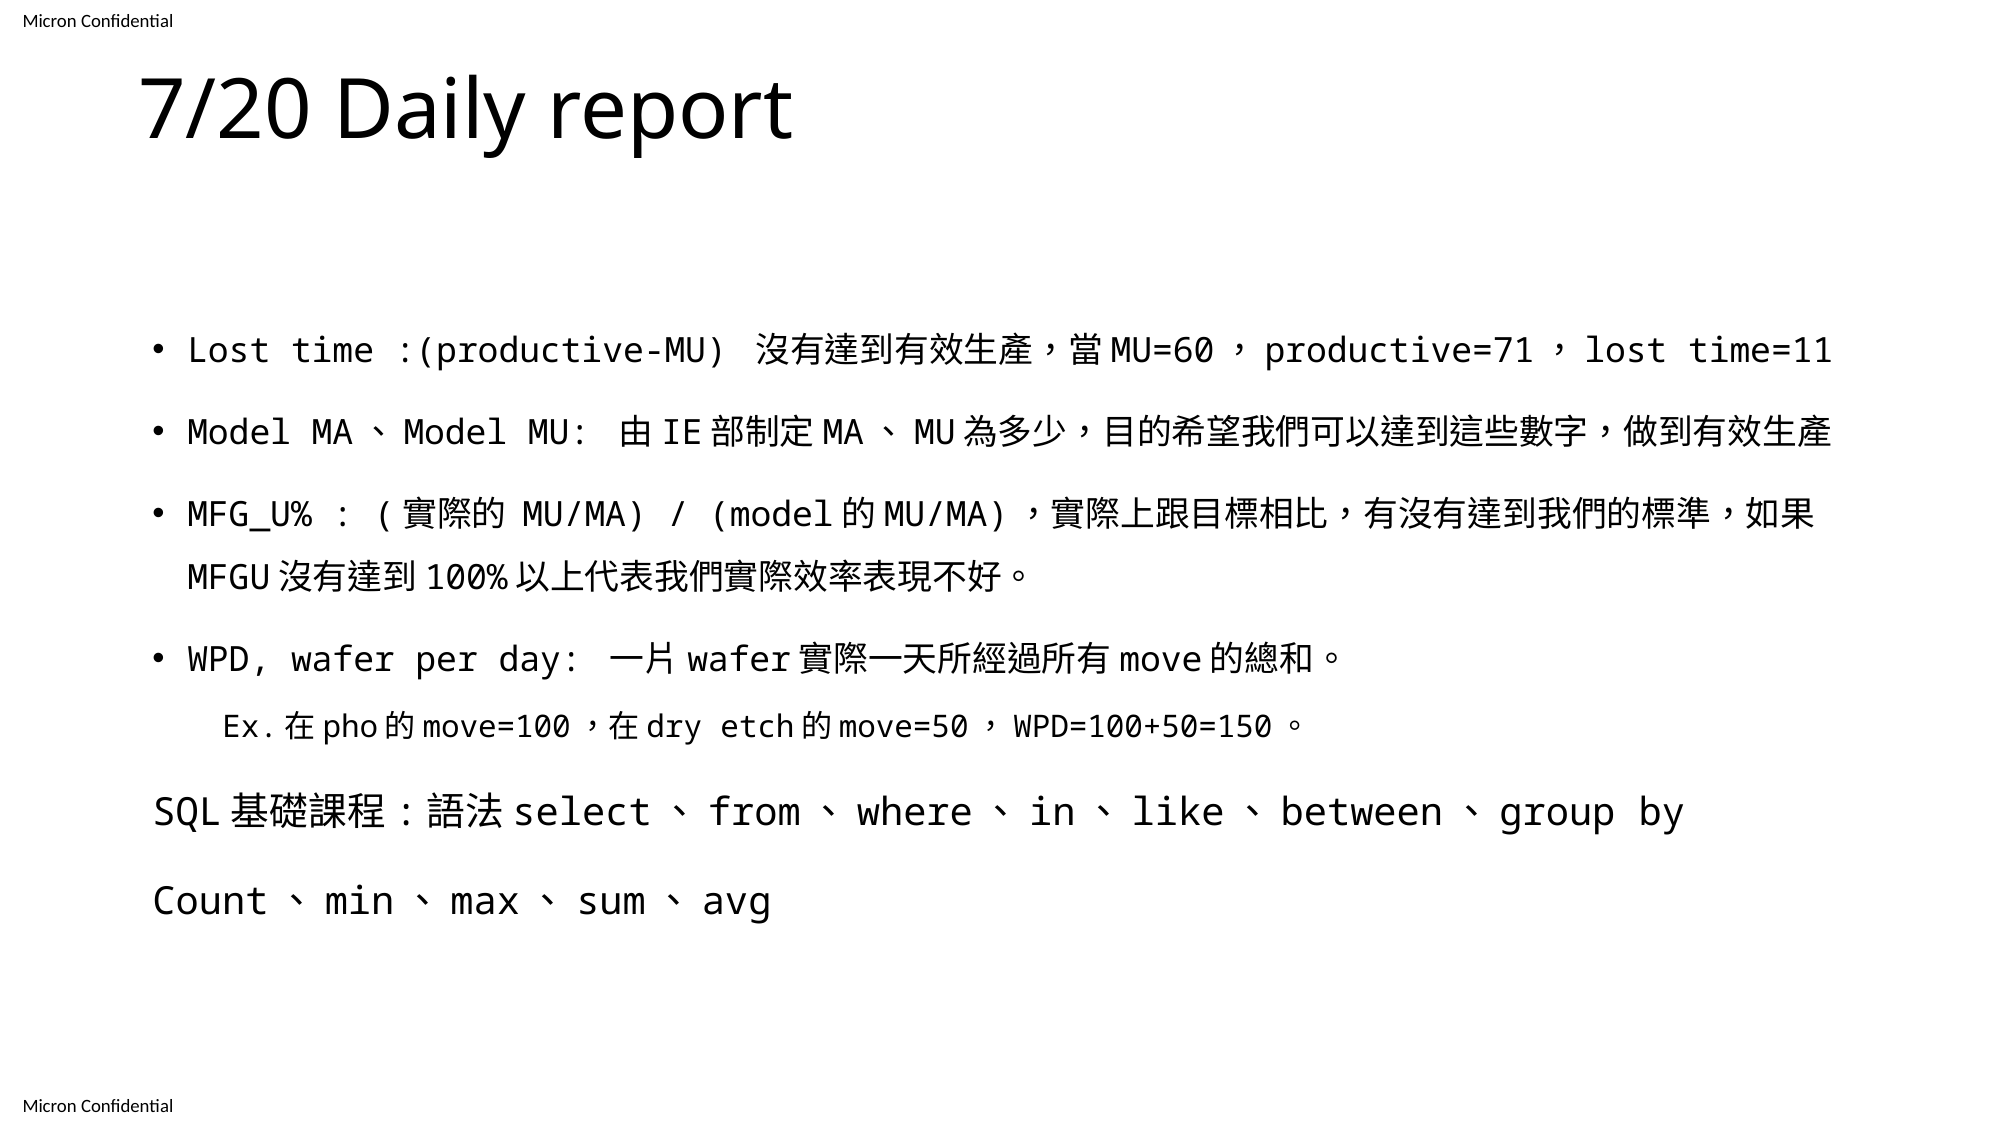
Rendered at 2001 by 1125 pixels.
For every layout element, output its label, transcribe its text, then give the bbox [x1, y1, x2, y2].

list Lost time :(productive-MU) 沒有達到有效生產，當MU=60，productive=71，lost time=11 Model MA、Model MU: 由IE部制定MA、MU為多少，目的希望我們可以達到這些數字，做到有效生產 MFG_U% : (實際的 MU/MA) / (model的MU/MA)，實際上跟目標相比，有沒有達到我們的標準，如果MFGU沒有達到100%以上代表我們實際效率表現不好。 WPD, wafer per day: 一片wafer實際一天所經過所有move的總和。 Ex.在pho的move=100，在dry etch的move=50，WPD=100+50=150。 SQL基礎課程:語法select、from、where、in、like、between、group by Count、min、max、sum、avg [137, 299, 1863, 1014]
title 7/20 Daily report [123, 46, 1553, 177]
